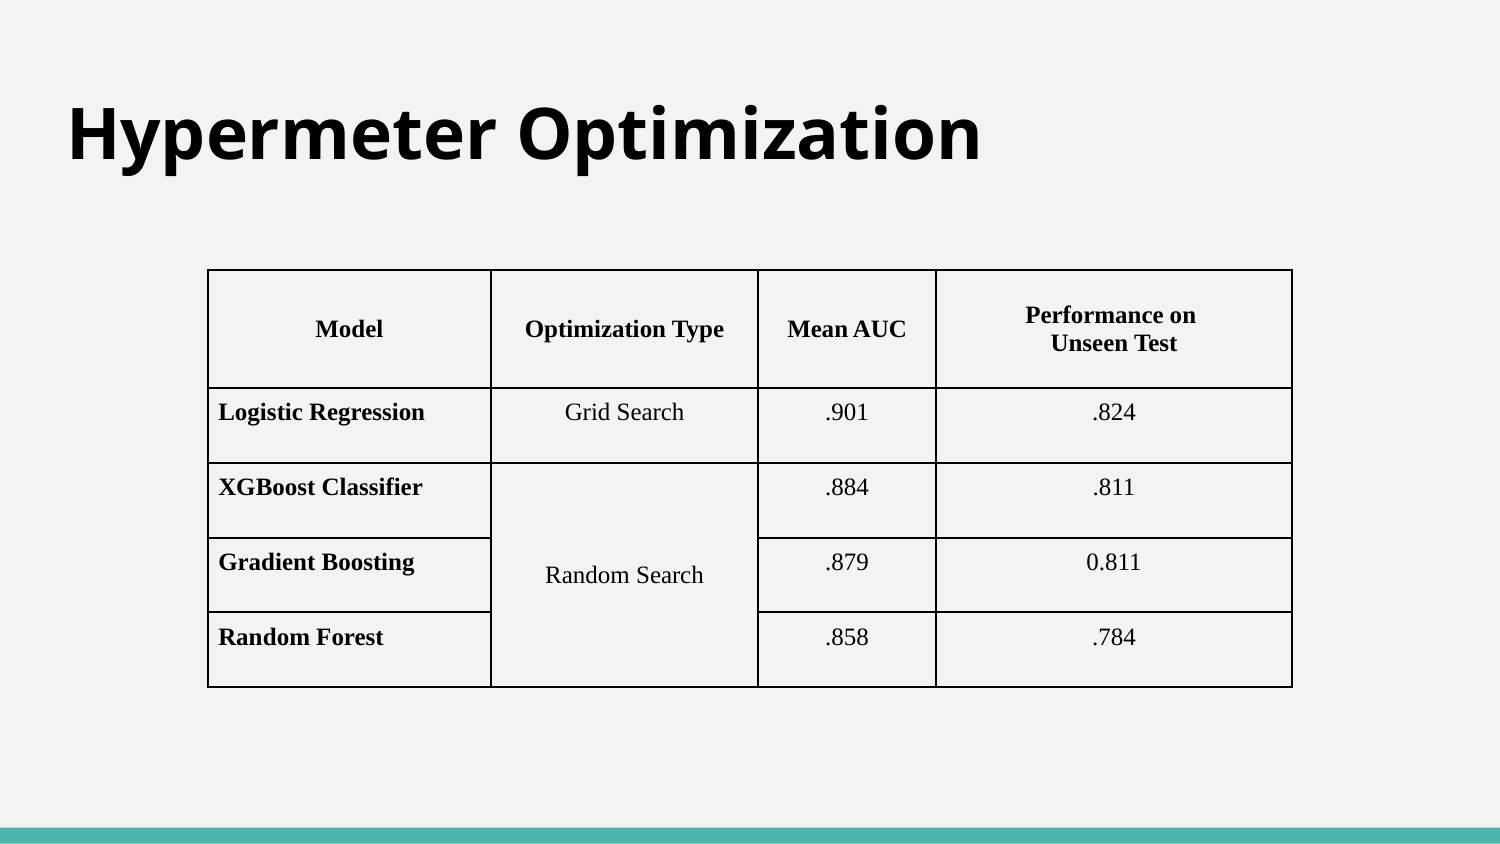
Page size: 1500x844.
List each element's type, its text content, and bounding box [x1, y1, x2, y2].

table_cell Logistic Regression [209, 389, 490, 462]
table_cell .784 [937, 613, 1291, 686]
table_header Mean AUC [759, 271, 935, 387]
title Hypermeter Optimization [51, 72, 1449, 189]
table_cell .811 [937, 464, 1291, 537]
table_cell .884 [759, 464, 935, 537]
table_cell 0.811 [937, 539, 1291, 611]
table_cell Gradient Boosting [209, 539, 490, 611]
table_header Model [209, 271, 490, 387]
table_cell XGBoost Classifier [209, 464, 490, 537]
table_cell .858 [759, 613, 935, 686]
table_cell .824 [937, 389, 1291, 462]
table_cell .901 [759, 389, 935, 462]
table_cell Random Search [492, 464, 757, 686]
table_cell Grid Search [492, 389, 757, 462]
table_header Performance on Unseen Test [937, 271, 1291, 387]
table_cell Random Forest [209, 613, 490, 686]
table_header Optimization Type [492, 271, 757, 387]
table_cell .879 [759, 539, 935, 611]
